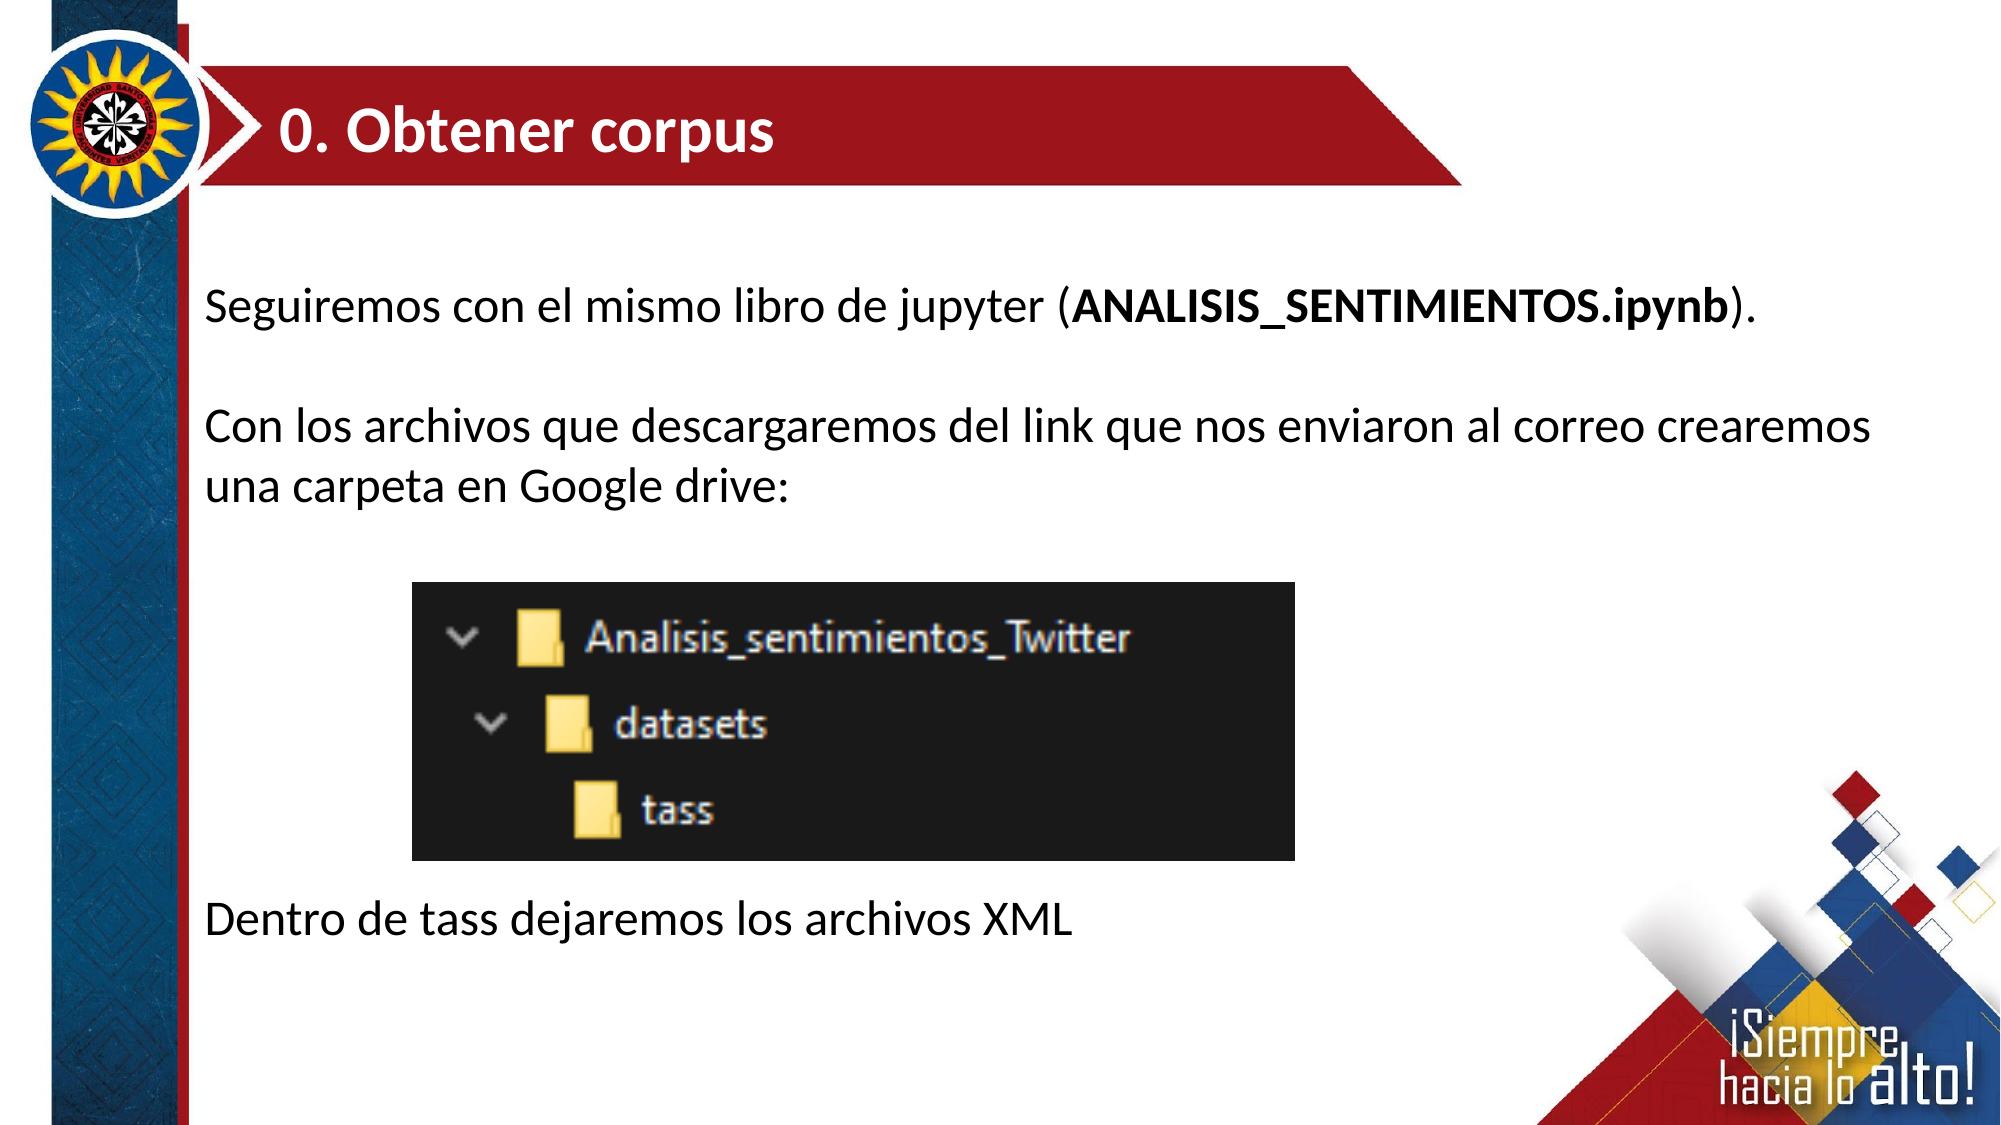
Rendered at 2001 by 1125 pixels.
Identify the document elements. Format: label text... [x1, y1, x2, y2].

picture [0, 0, 2001, 1125]
text_box Seguiremos con el mismo libro de jupyter (ANALISIS_SENTIMIENTOS.ipynb). Con los archivos que descargaremos del link que nos enviaron al correo crearemos una carpeta en Google drive: [189, 264, 1957, 580]
text_box 0. Obtener corpus [264, 78, 1389, 173]
text_box Dentro de tass dejaremos los archivos XML [189, 877, 1101, 953]
